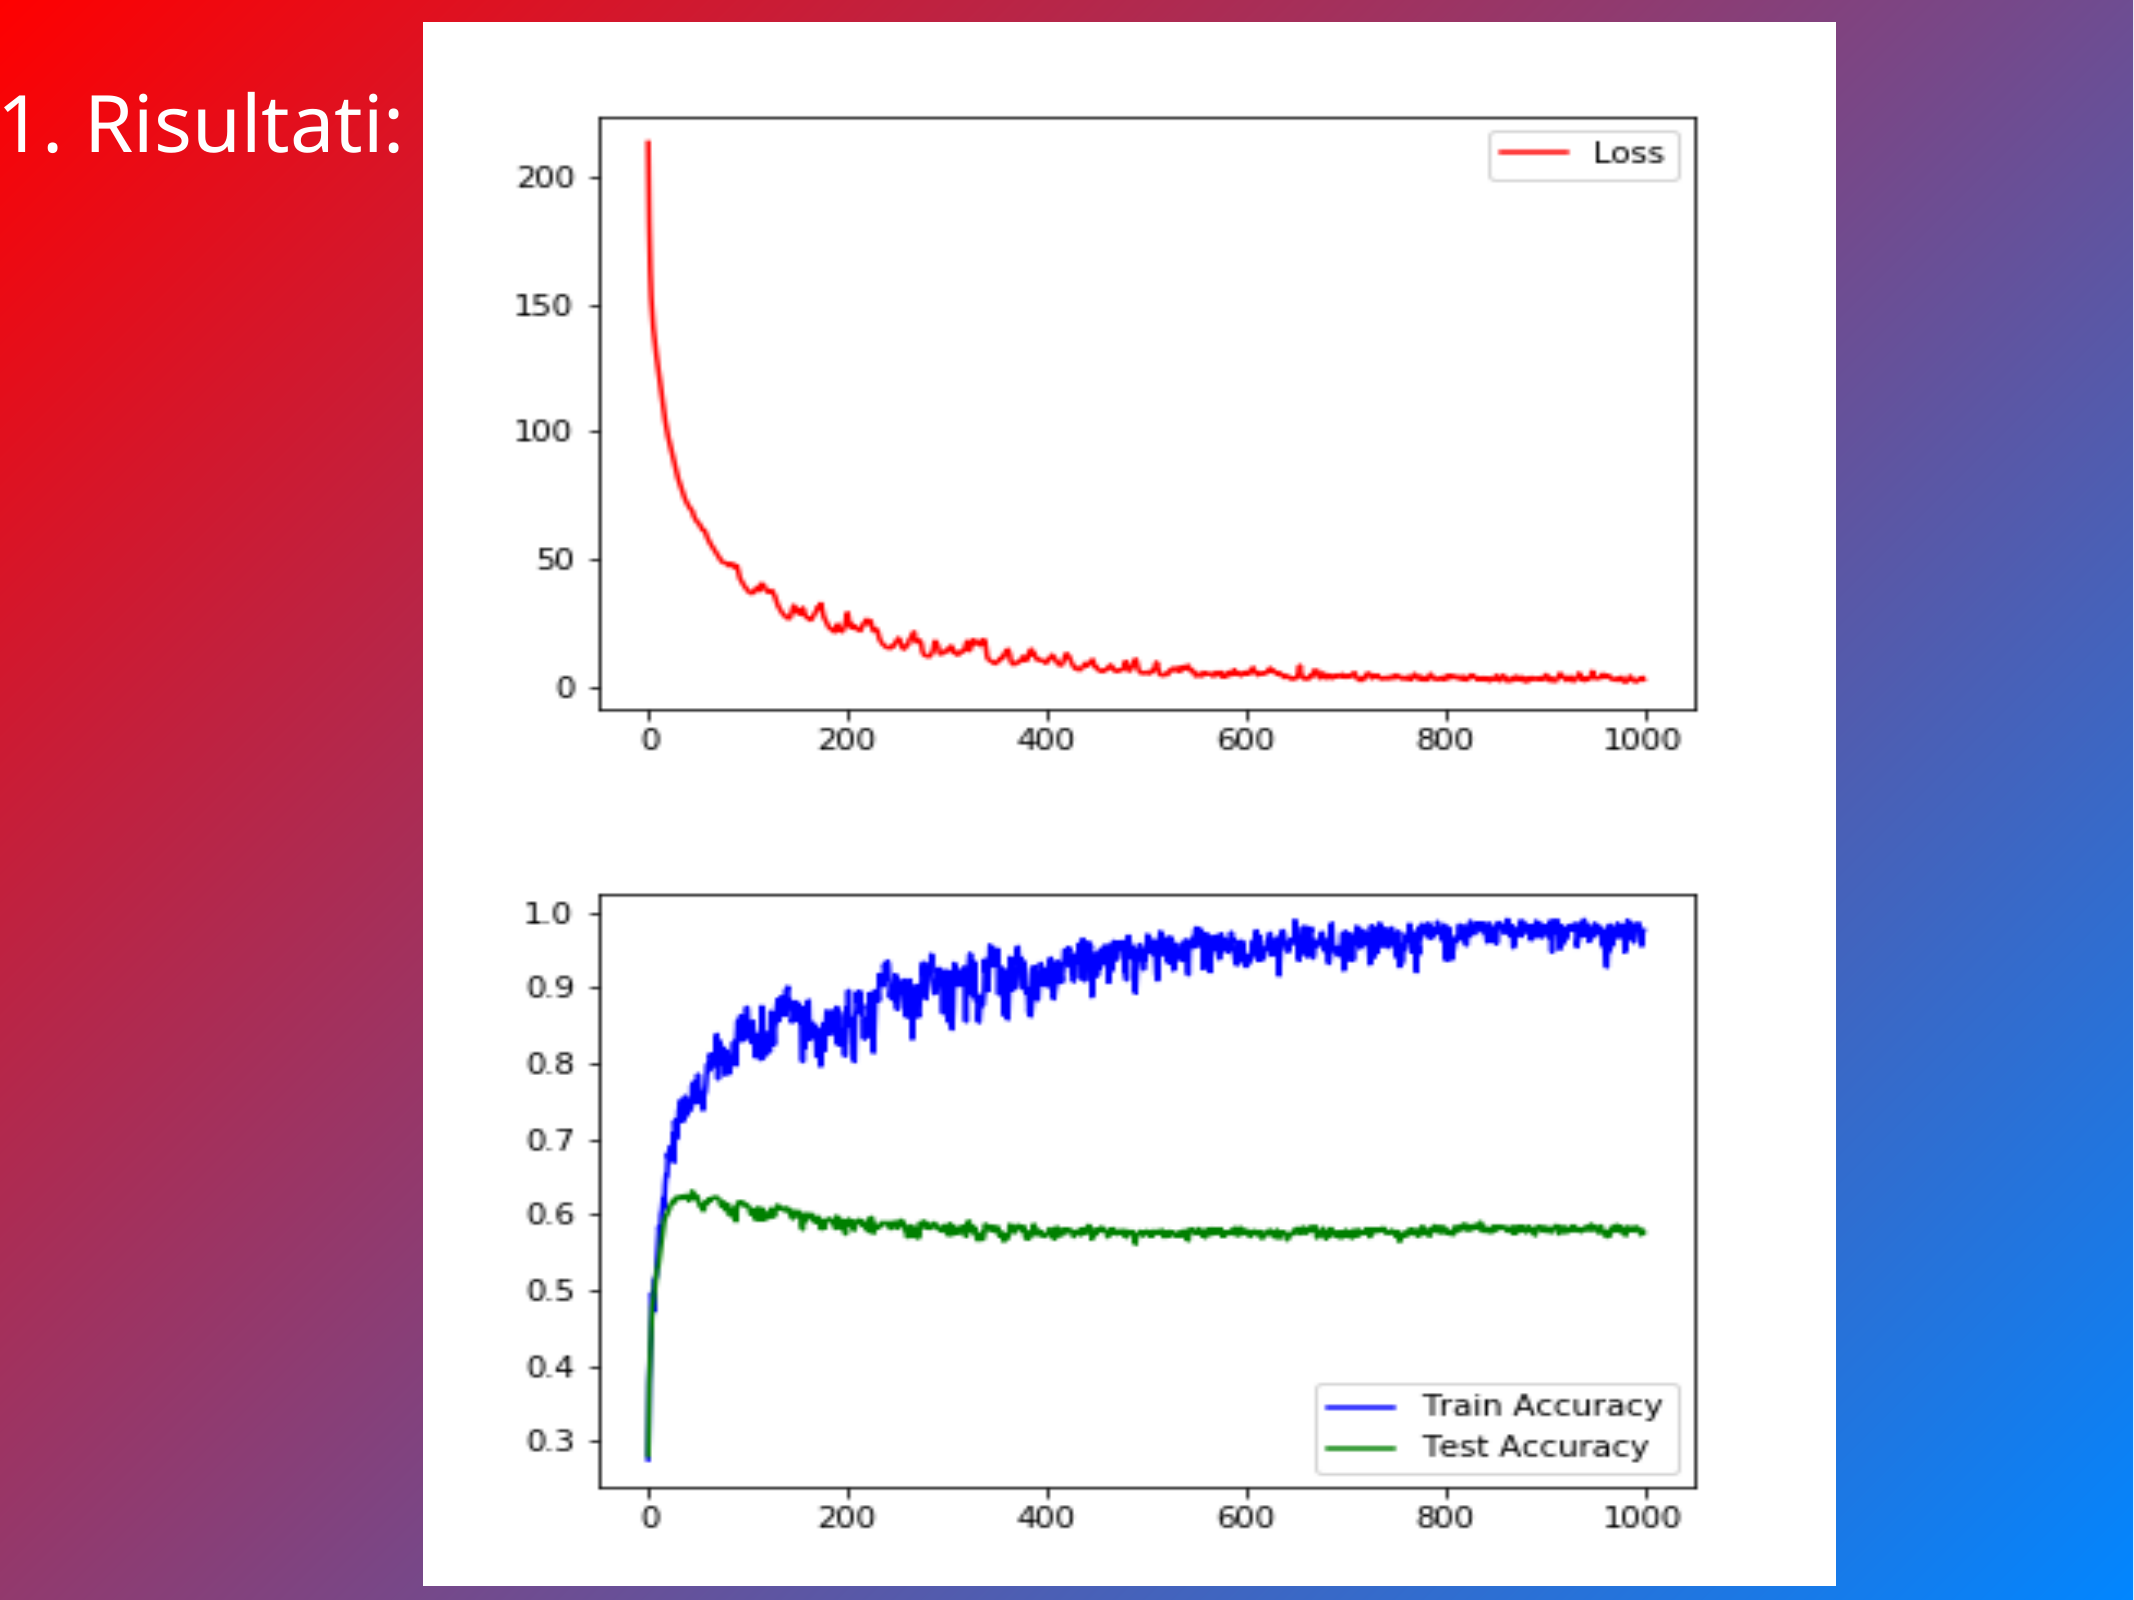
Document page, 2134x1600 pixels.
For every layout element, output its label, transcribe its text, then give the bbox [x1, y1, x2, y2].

text_box 1. Risultati: [0, 65, 411, 177]
picture [422, 21, 1836, 1586]
